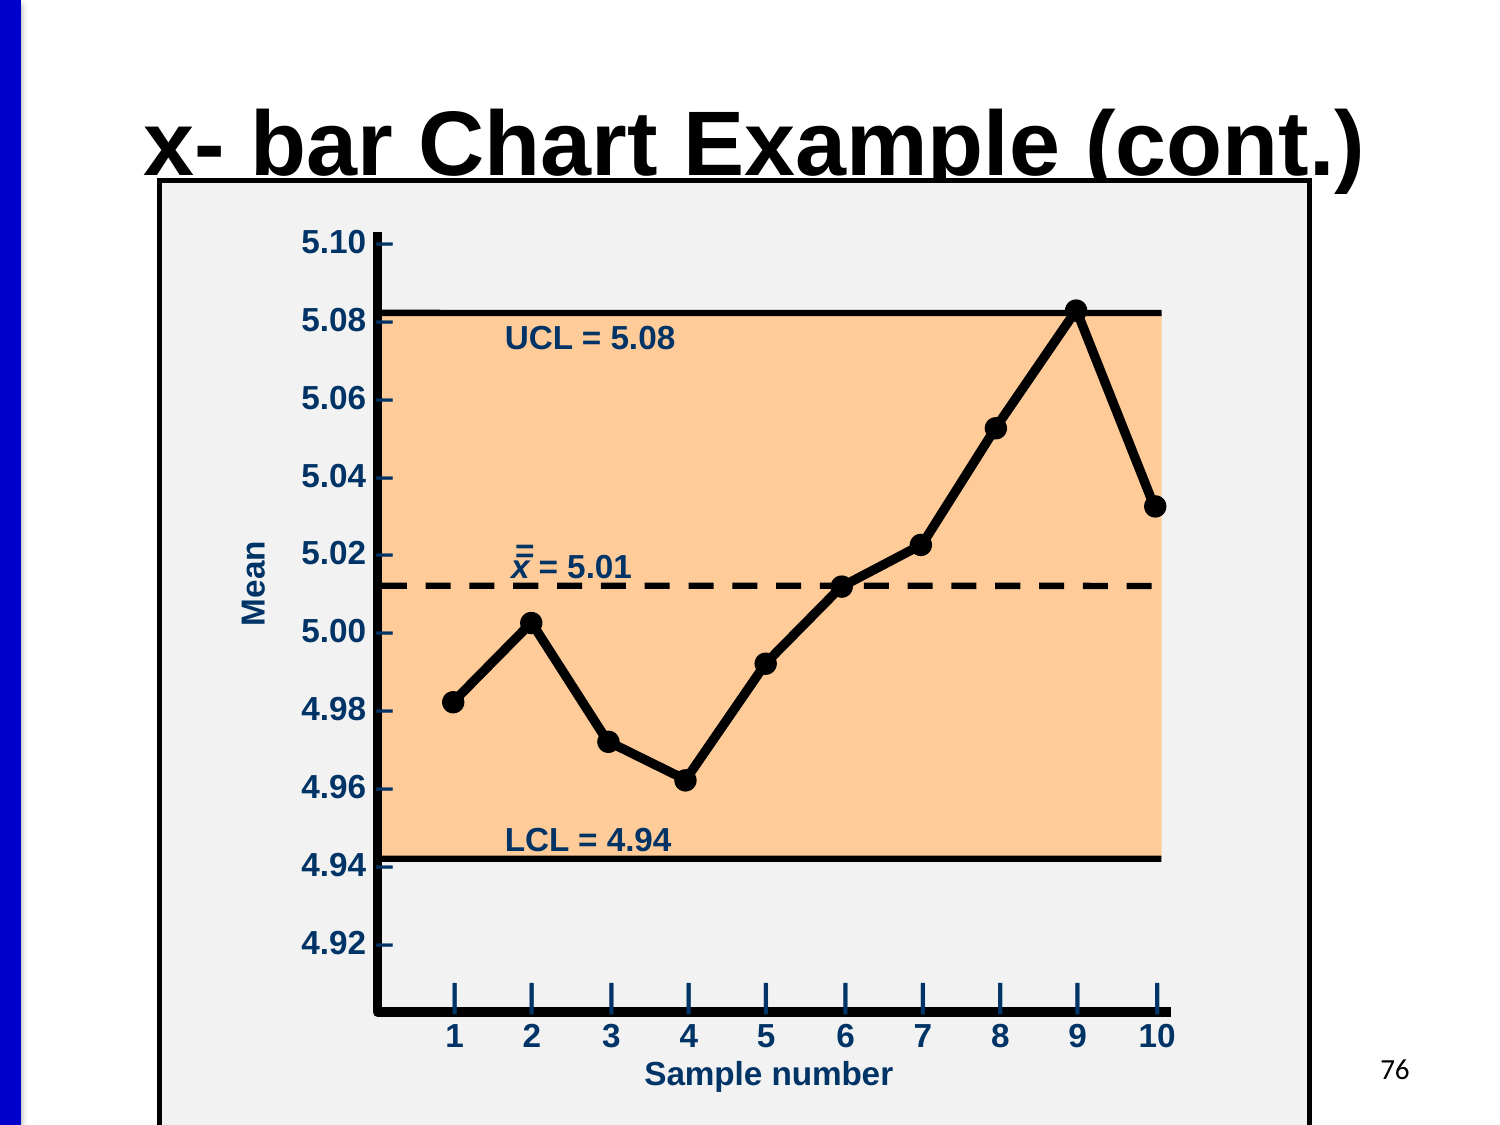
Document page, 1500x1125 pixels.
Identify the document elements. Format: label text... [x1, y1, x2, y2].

title x- bar Chart Example (cont.) [10, 45, 1500, 233]
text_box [159, 174, 1310, 1125]
slide_number 76 [1313, 1042, 1425, 1103]
